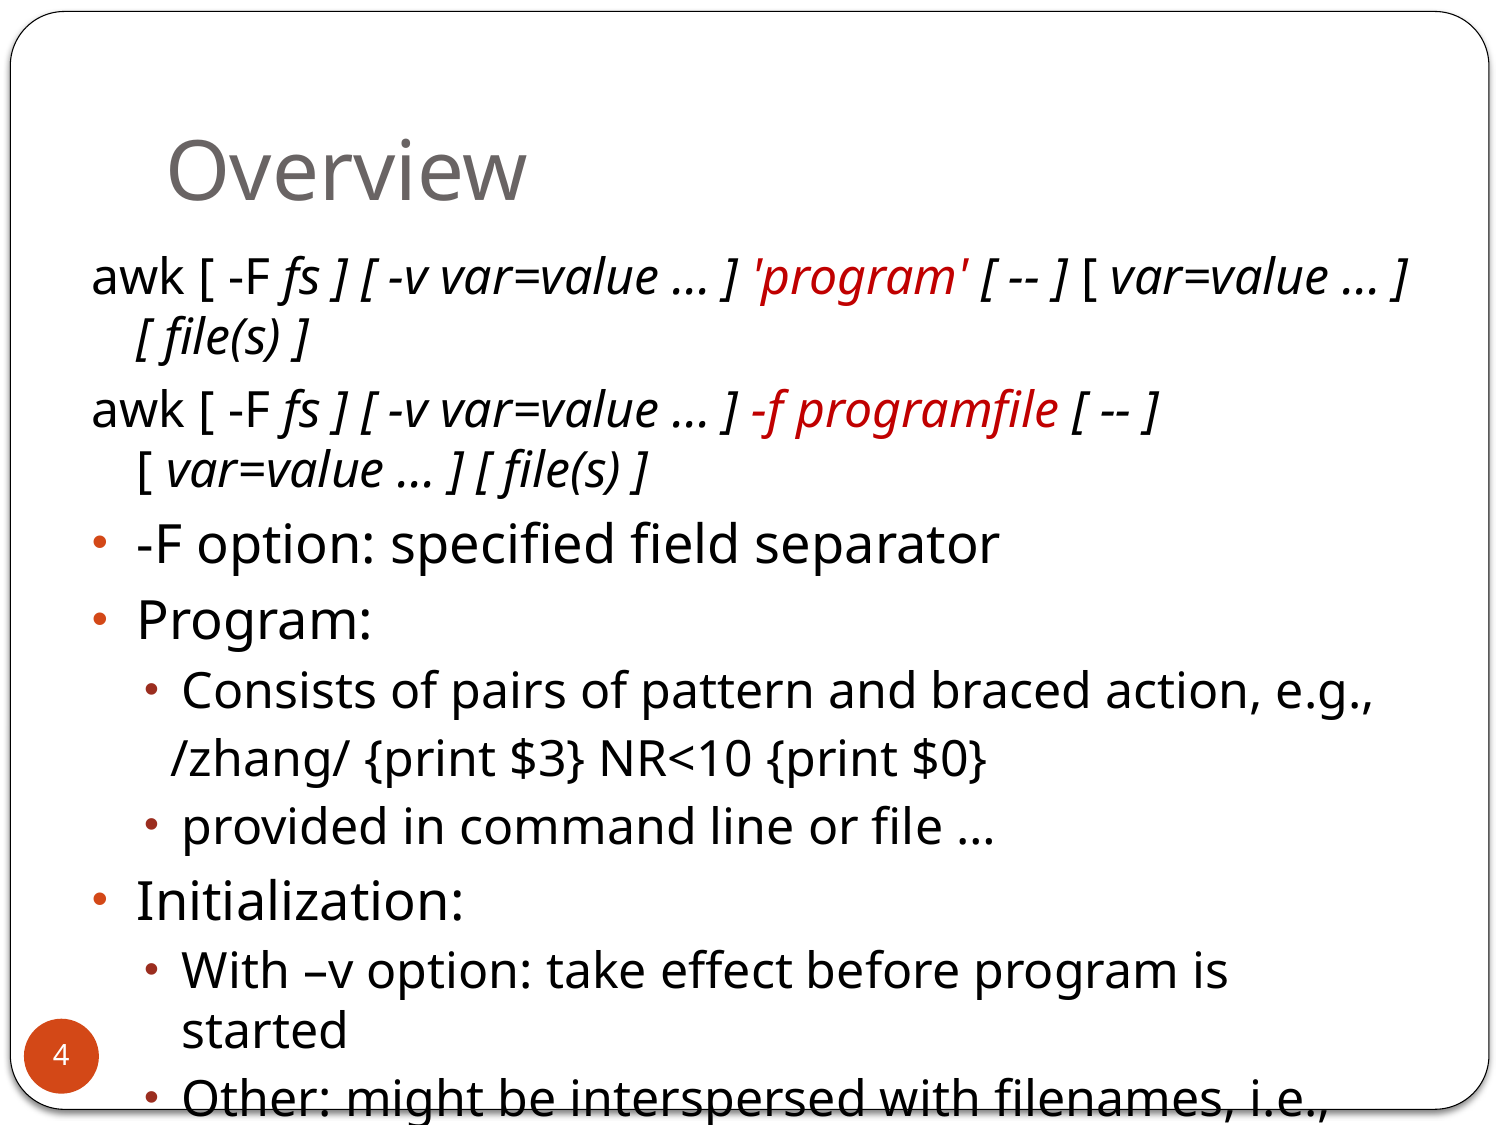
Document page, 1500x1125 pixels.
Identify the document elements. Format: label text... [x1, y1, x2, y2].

list awk [ -F fs ] [ -v var=value ... ] 'program' [ -- ] [ var=value ... ] [ file(s) ] awk [ -F fs ] [ -v var=value ... ] -f programfile [ -- ] [ var=value ... ] [ file(s) ] -F option: specified field separator Program: Consists of pairs of pattern and braced action, e.g., /zhang/ {print $3} NR<10 {print $0} provided in command line or file … Initialization: With –v option: take effect before program is started Other: might be interspersed with filenames, i.e., apply to different files supplied after them [76, 237, 1425, 988]
title Overview [150, 45, 1425, 233]
slide_number 4 [23, 1018, 99, 1094]
